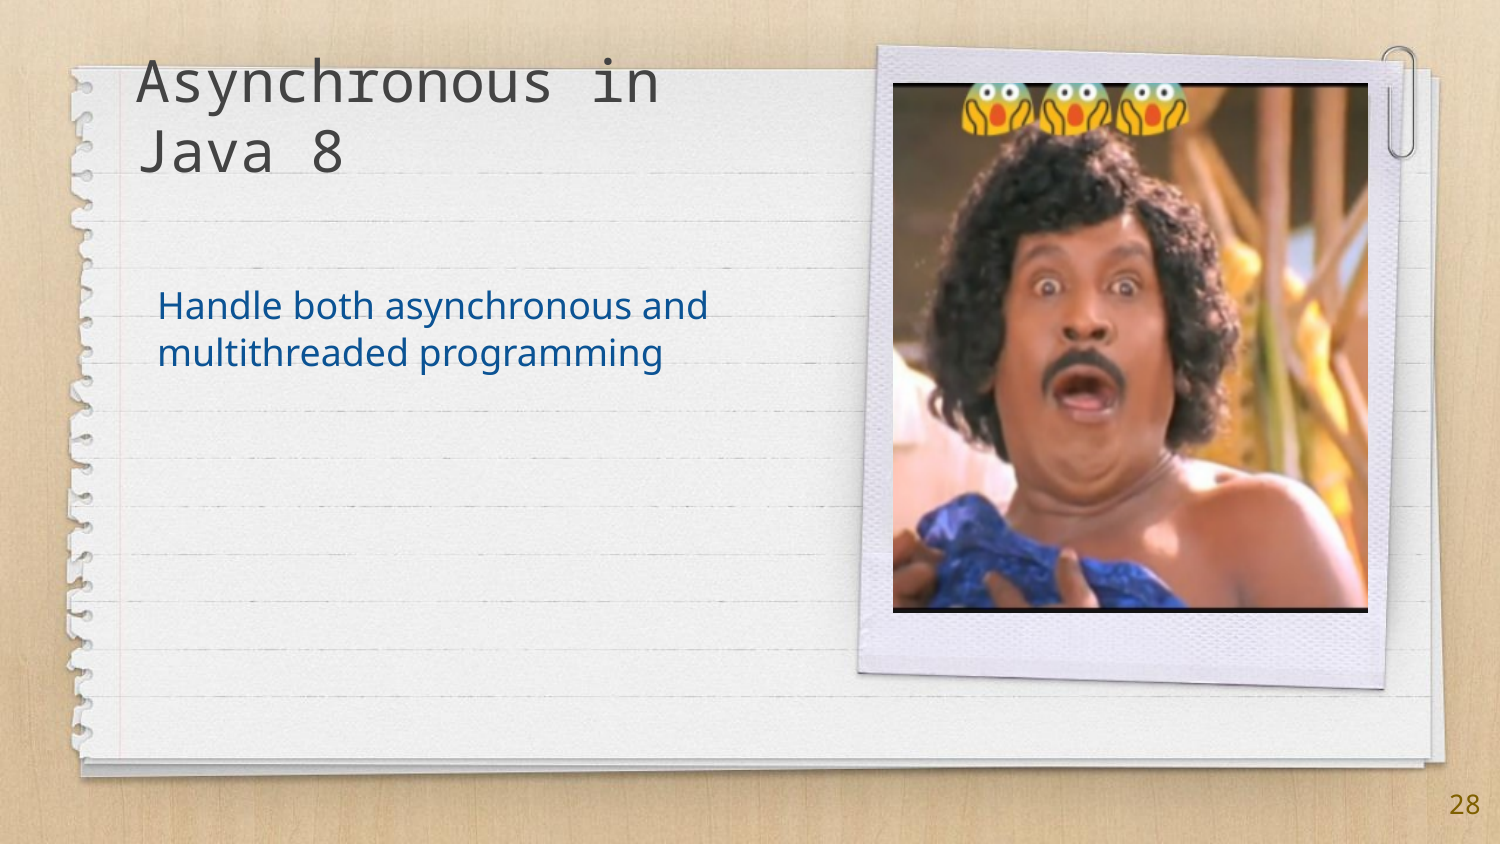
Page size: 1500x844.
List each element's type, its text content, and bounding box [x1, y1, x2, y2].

picture [0, 0, 1500, 844]
slide_number 28 [1429, 767, 1500, 844]
text_box Asynchronous in Java 8 [120, 58, 825, 200]
list Handle both asynchronous and multithreaded programming [142, 263, 793, 403]
